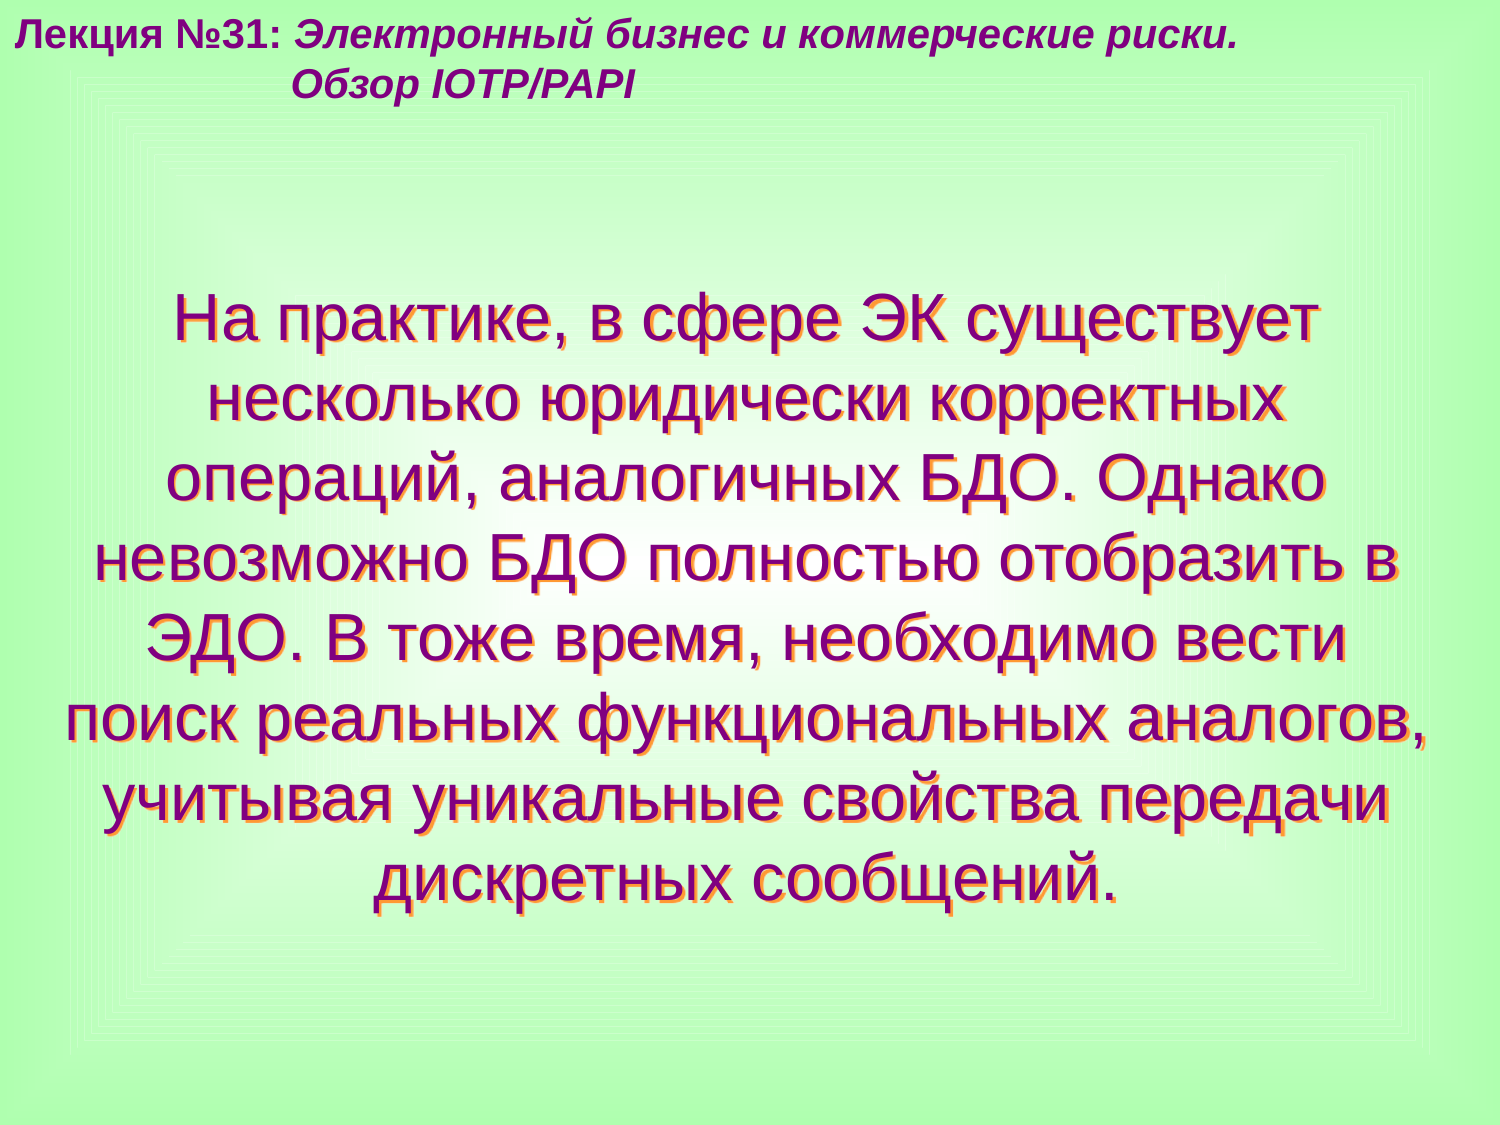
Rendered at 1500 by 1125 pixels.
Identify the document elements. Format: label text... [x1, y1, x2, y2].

text_box Лекция №31: Электронный бизнес и коммерческие риски. Обзор IOTP/PAPI [0, 0, 1500, 115]
text_box На практике, в сфере ЭК существует несколько юридически корректных операций, аналогичных БДО. Однако невозможно БДО полностью отобразить в ЭДО. В тоже время, необходимо вести поиск реальных функциональных аналогов, учитывая уникальные свойства передачи дискретных сообщений. [42, 266, 1451, 922]
